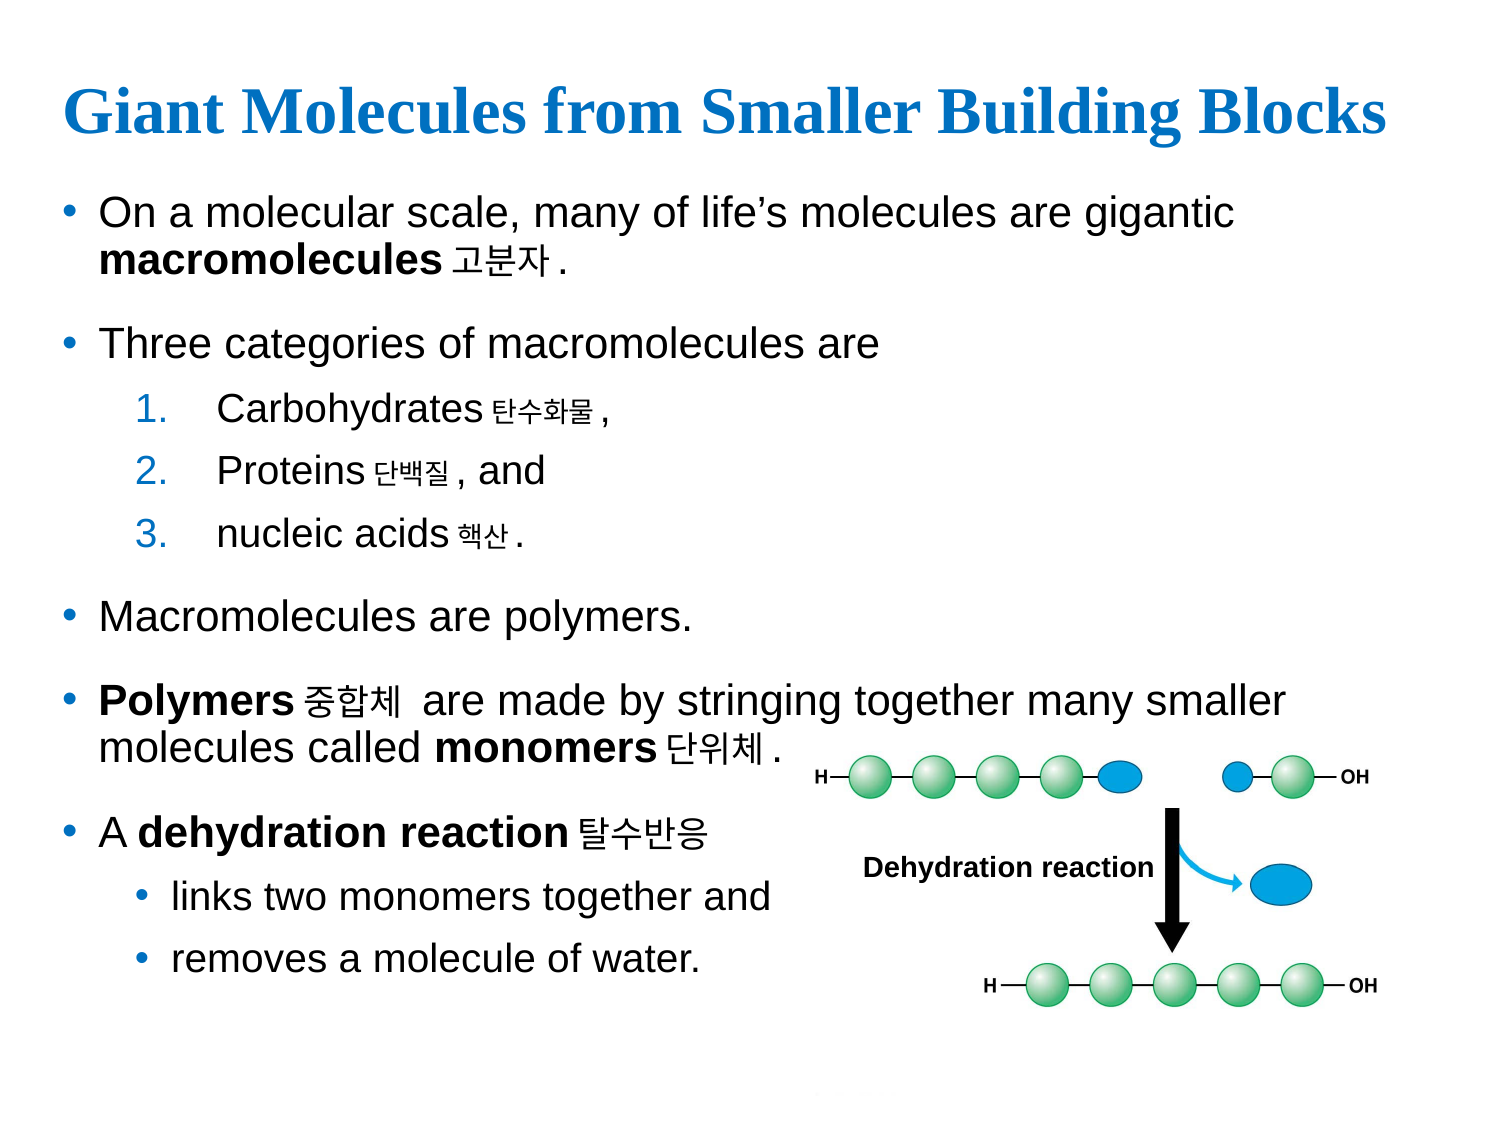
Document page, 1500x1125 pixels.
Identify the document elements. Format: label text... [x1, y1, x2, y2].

title Giant Molecules from Smaller Building Blocks [47, 68, 1449, 157]
list On a molecular scale, many of life’s molecules are gigantic macromolecules고분자. Three categories of macromolecules are Carbohydrates탄수화물, Proteins단백질, and nucleic acids핵산. Macromolecules are polymers. Polymers중합체 are made by stringing together many smaller molecules called monomers단위체. A dehydration reaction탈수반응 links two monomers together and removes a molecule of water. [47, 182, 1449, 994]
picture [811, 751, 1381, 1096]
